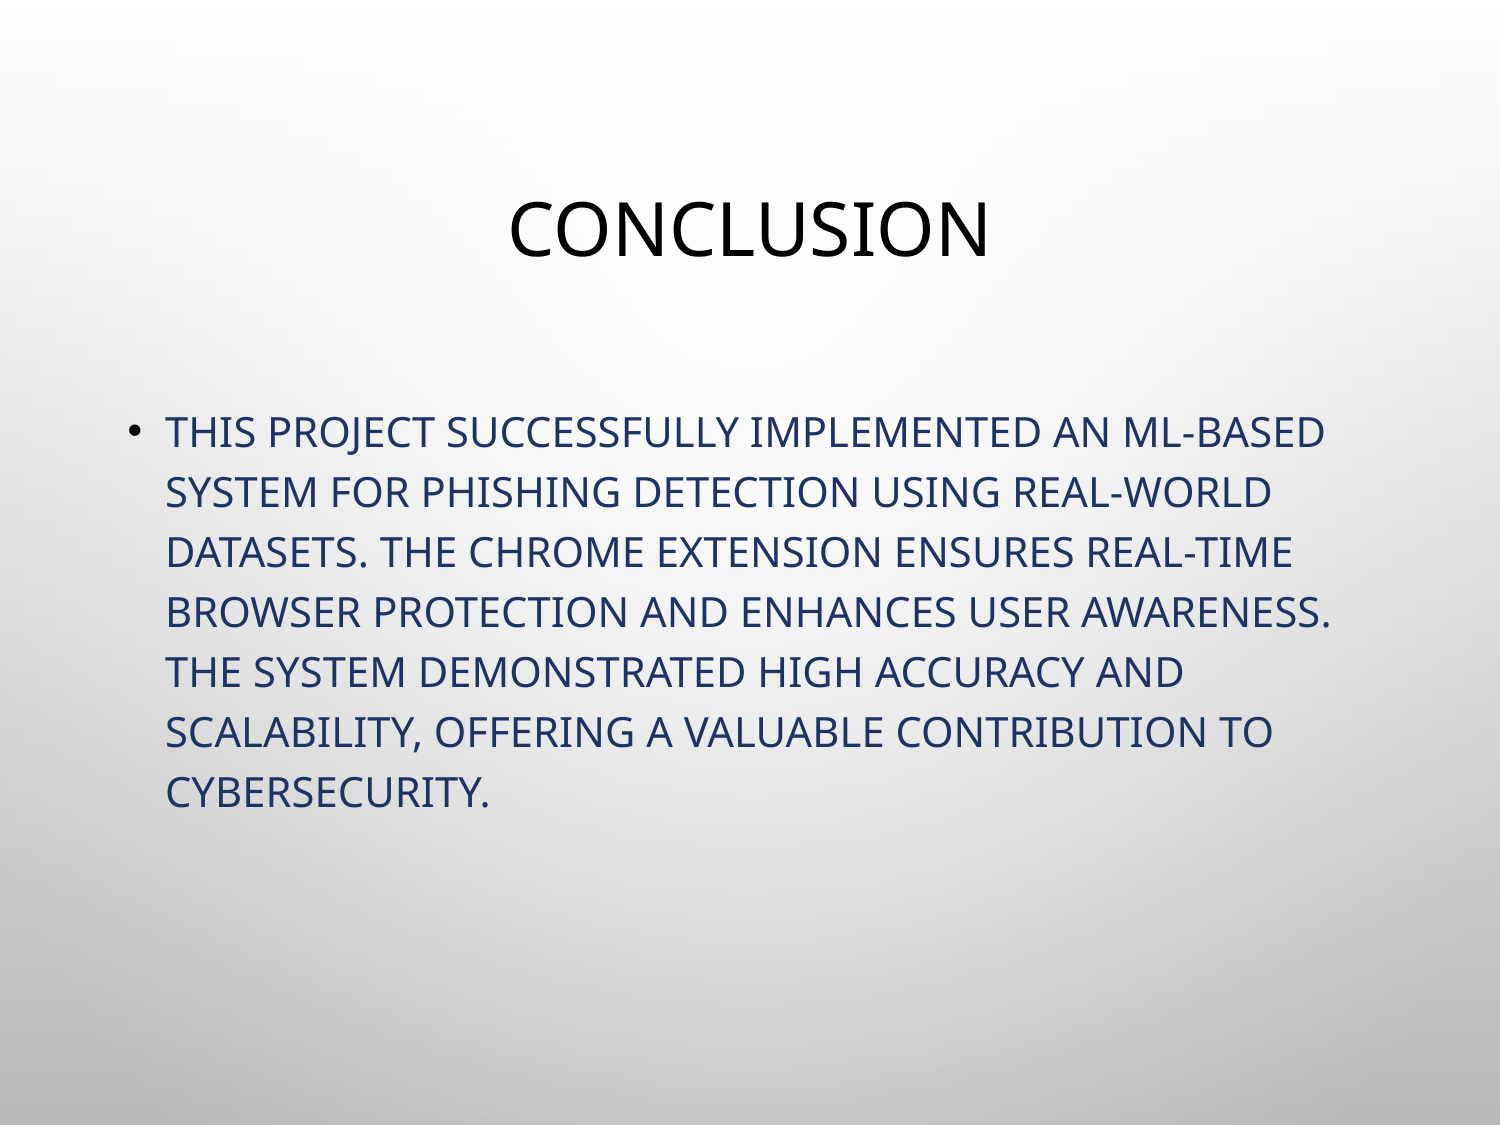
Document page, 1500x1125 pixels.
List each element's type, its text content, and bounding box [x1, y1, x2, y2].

picture [0, 0, 1500, 1125]
title Conclusion [112, 101, 1388, 364]
list This project successfully implemented an ML-based system for phishing detection using real-world datasets. The Chrome Extension ensures real-time browser protection and enhances user awareness. The system demonstrated high accuracy and scalability, offering a valuable contribution to cybersecurity. [112, 388, 1388, 950]
